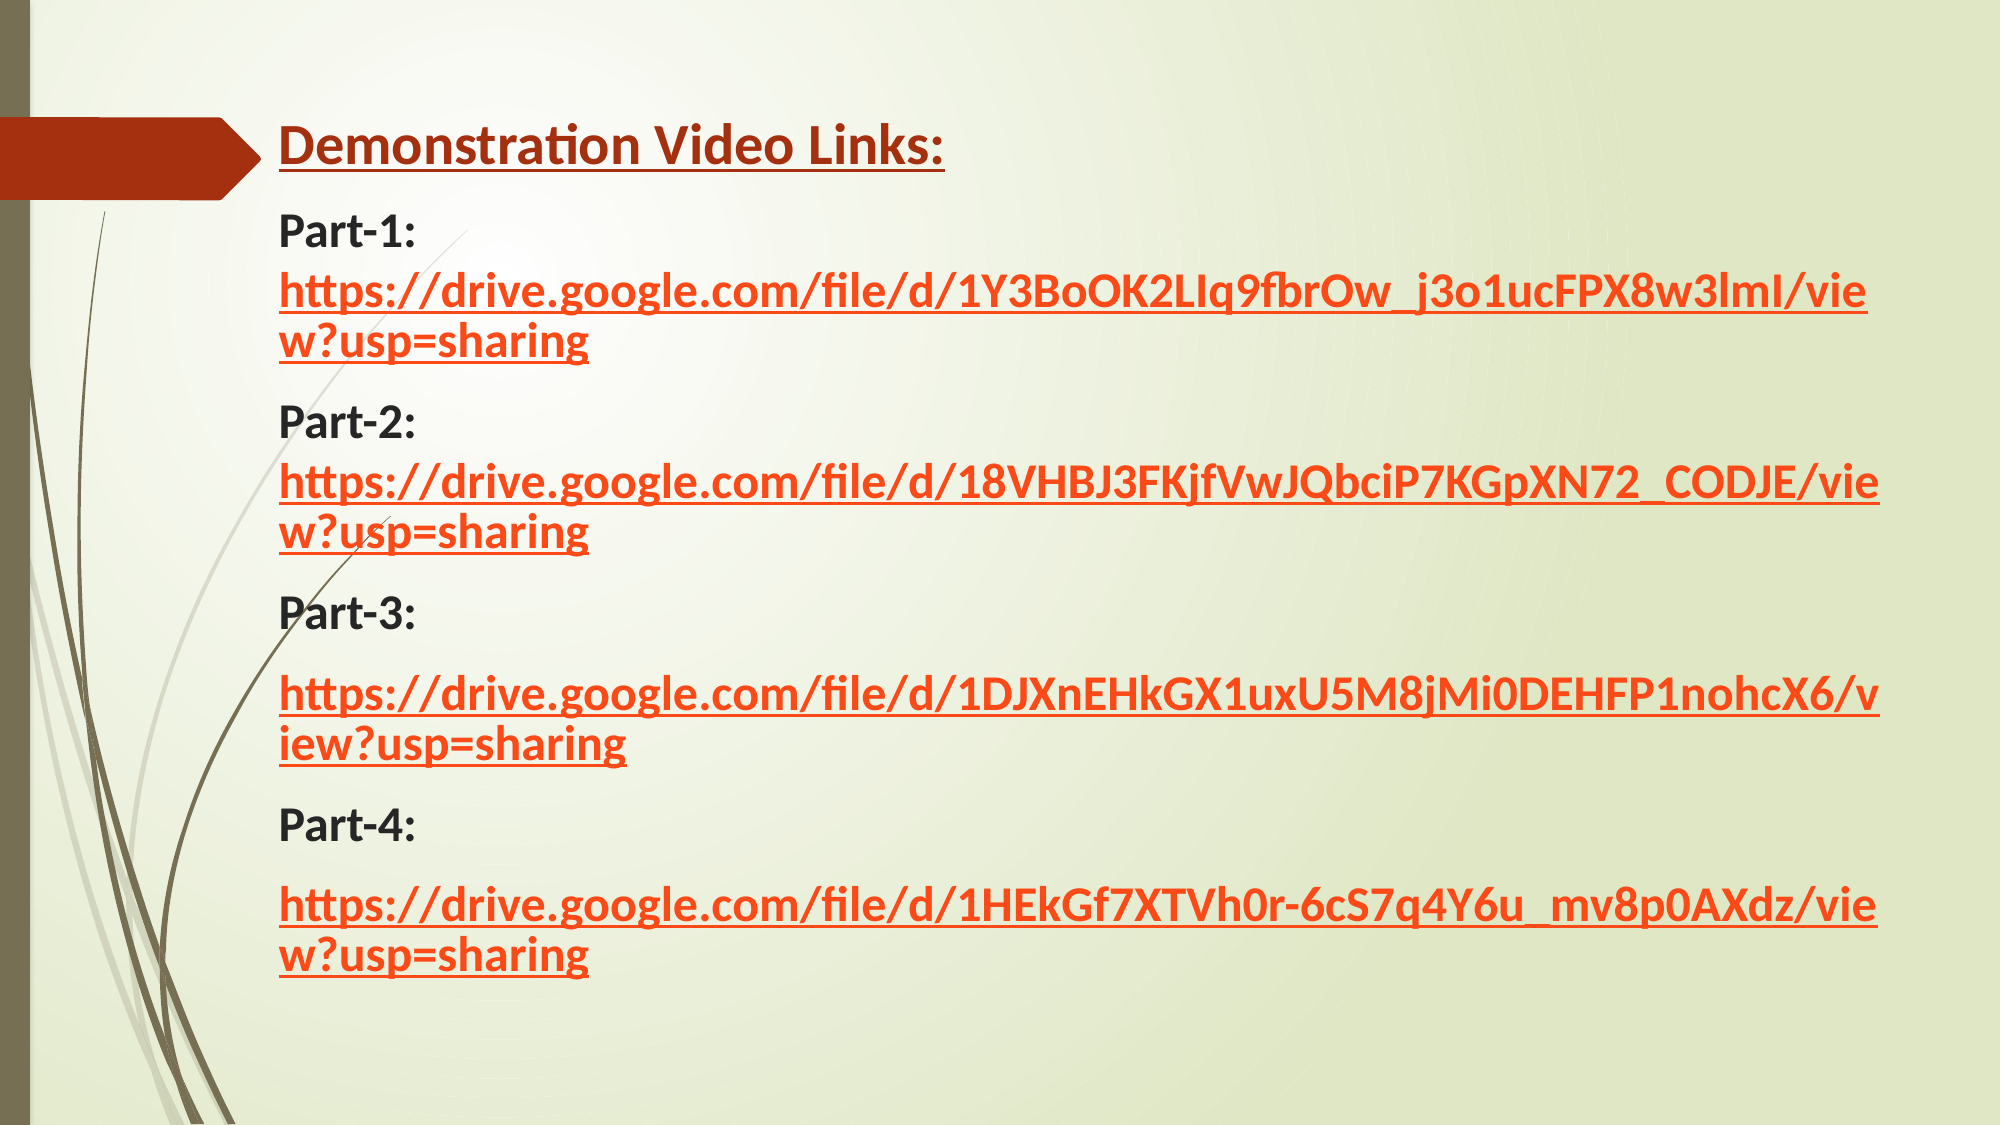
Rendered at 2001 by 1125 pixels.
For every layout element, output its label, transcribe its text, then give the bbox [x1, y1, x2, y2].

list Demonstration Video Links: Part-1: https://drive.google.com/file/d/1Y3BoOK2LIq9fbrOw_j3o1ucFPX8w3lmI/view?usp=sharing Part-2: https://drive.google.com/file/d/18VHBJ3FKjfVwJQbciP7KGpXN72_CODJE/view?usp=sharing Part-3: https://drive.google.com/file/d/1DJXnEHkGX1uxU5M8jMi0DEHFP1nohcX6/view?usp=sharing Part-4: https://drive.google.com/file/d/1HEkGf7XTVh0r-6cS7q4Y6u_mv8p0AXdz/view?usp=sharing [263, 99, 1902, 1083]
